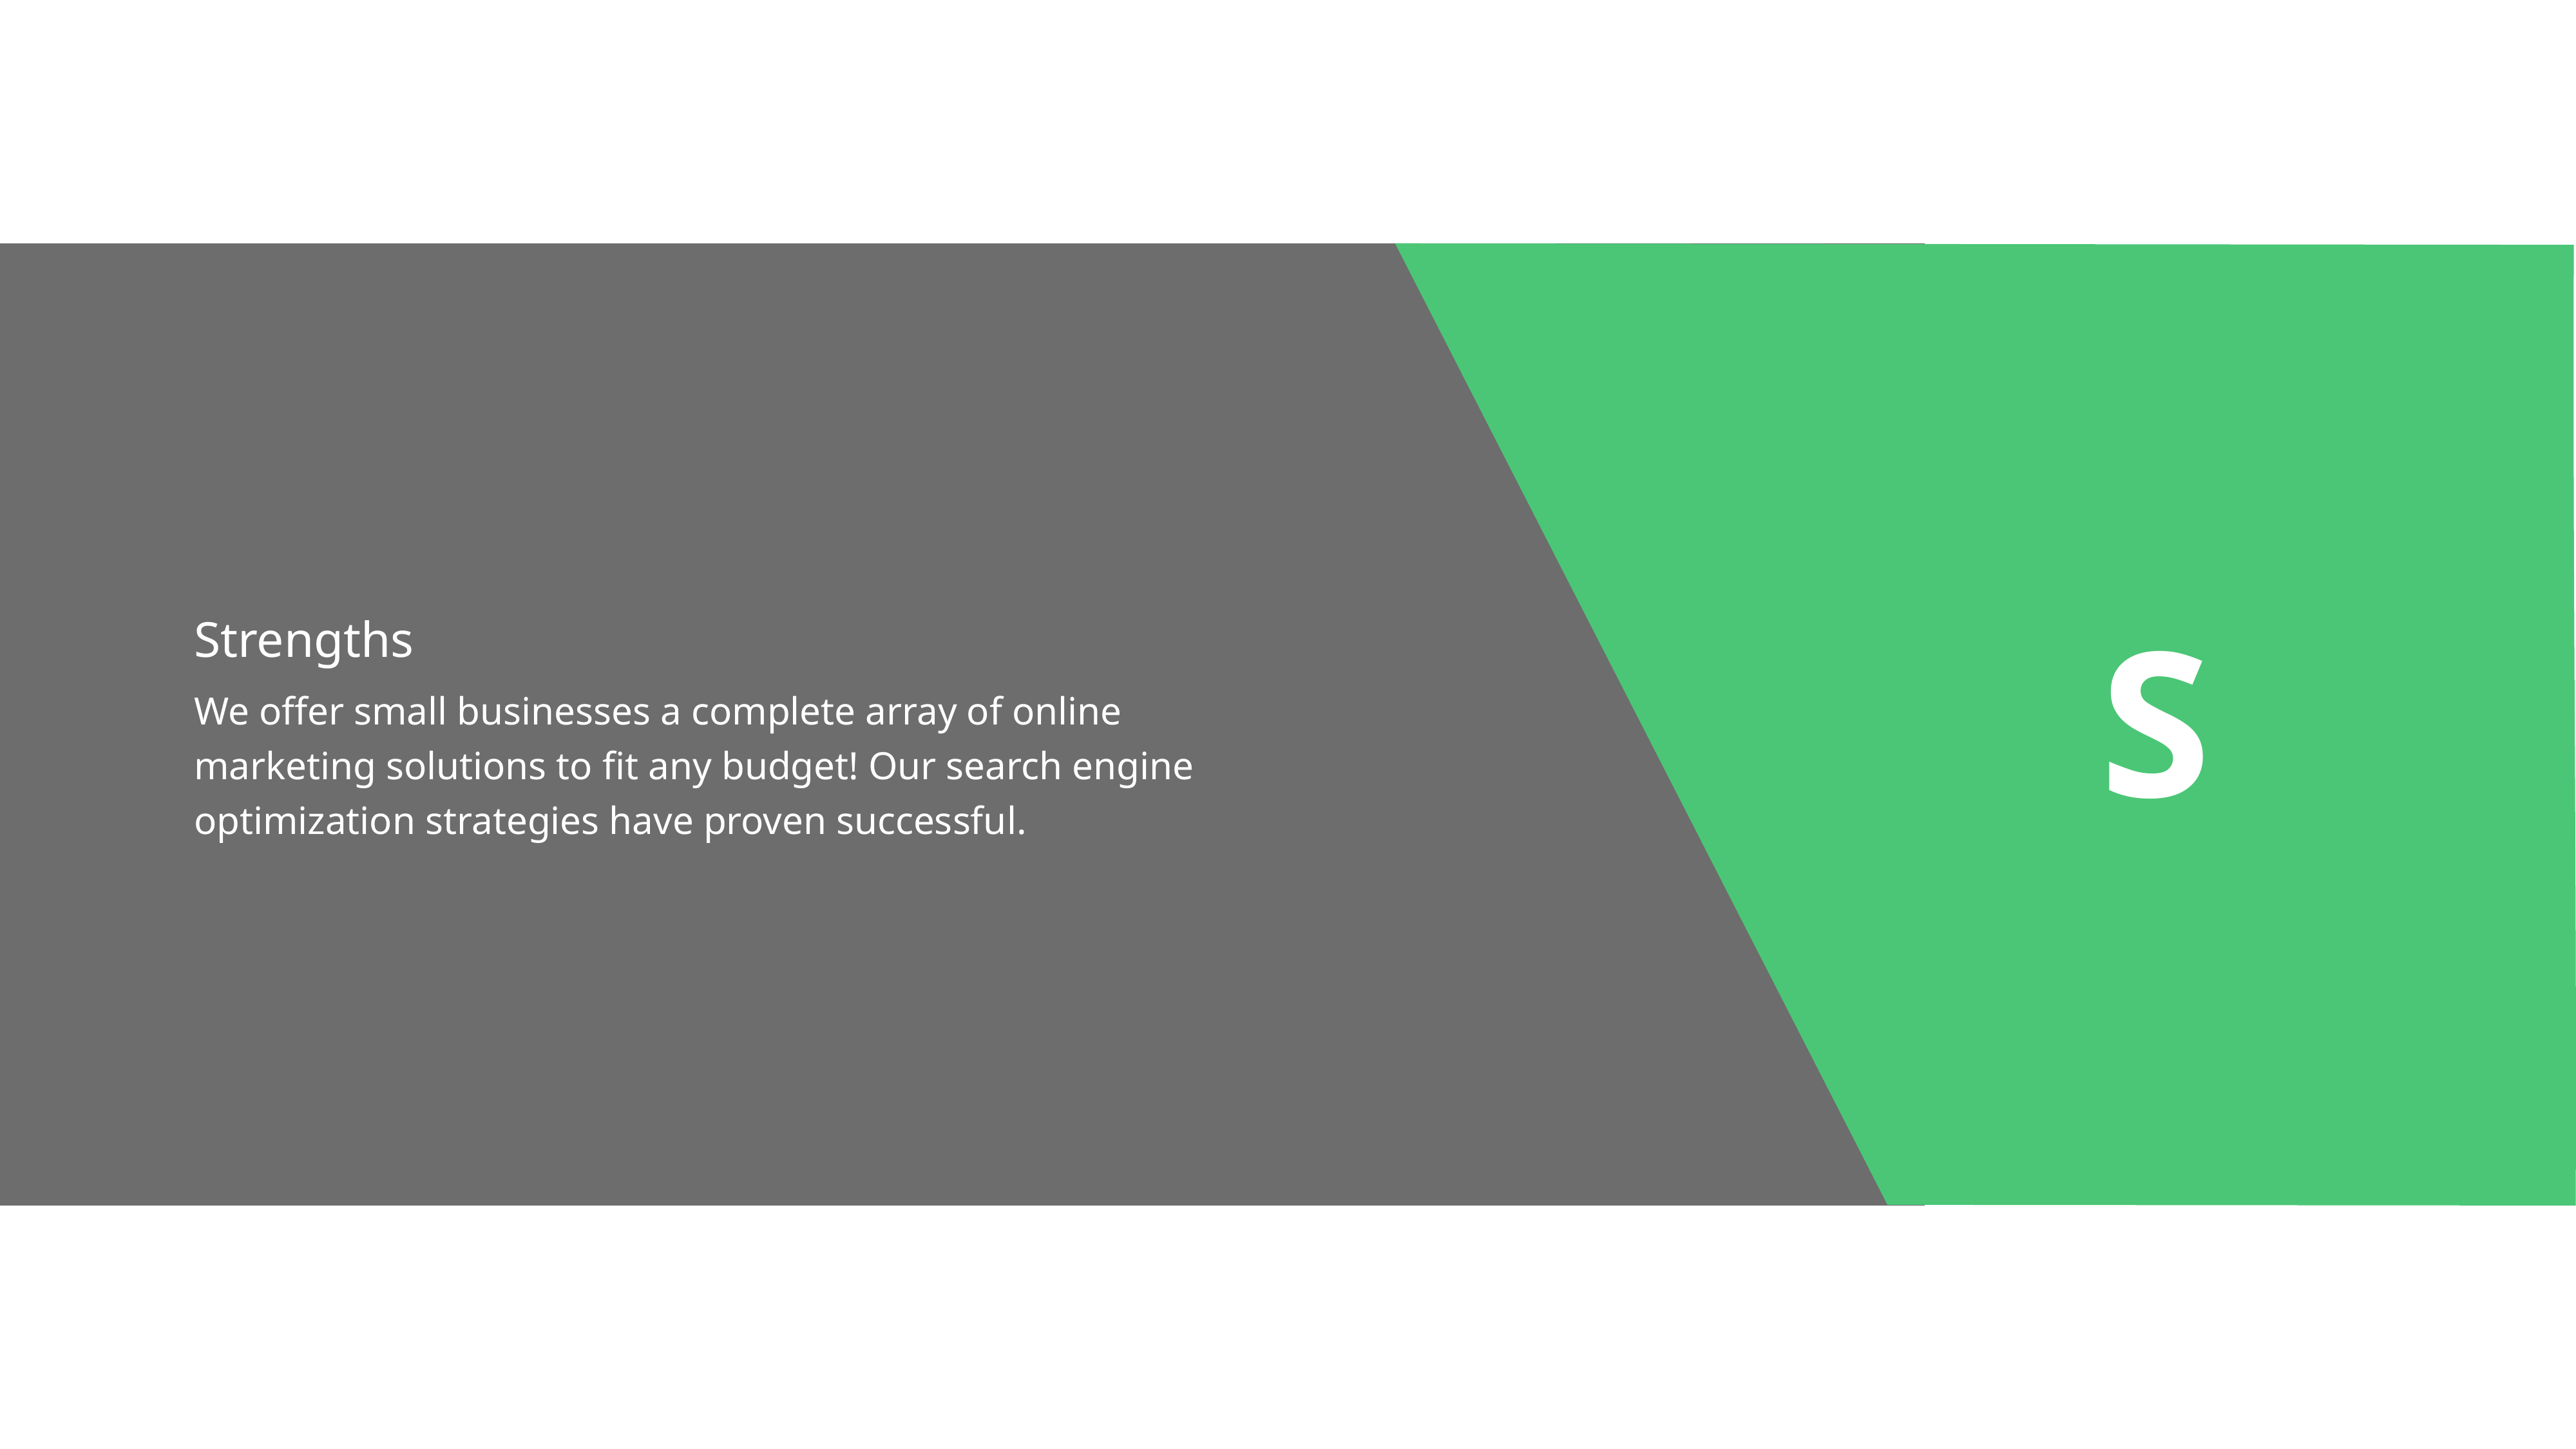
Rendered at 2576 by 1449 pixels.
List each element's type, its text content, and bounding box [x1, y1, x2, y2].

picture [0, 243, 1925, 1206]
text_box S [1963, 591, 2349, 842]
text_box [184, 604, 1288, 845]
text_box [1925, 243, 2576, 1206]
